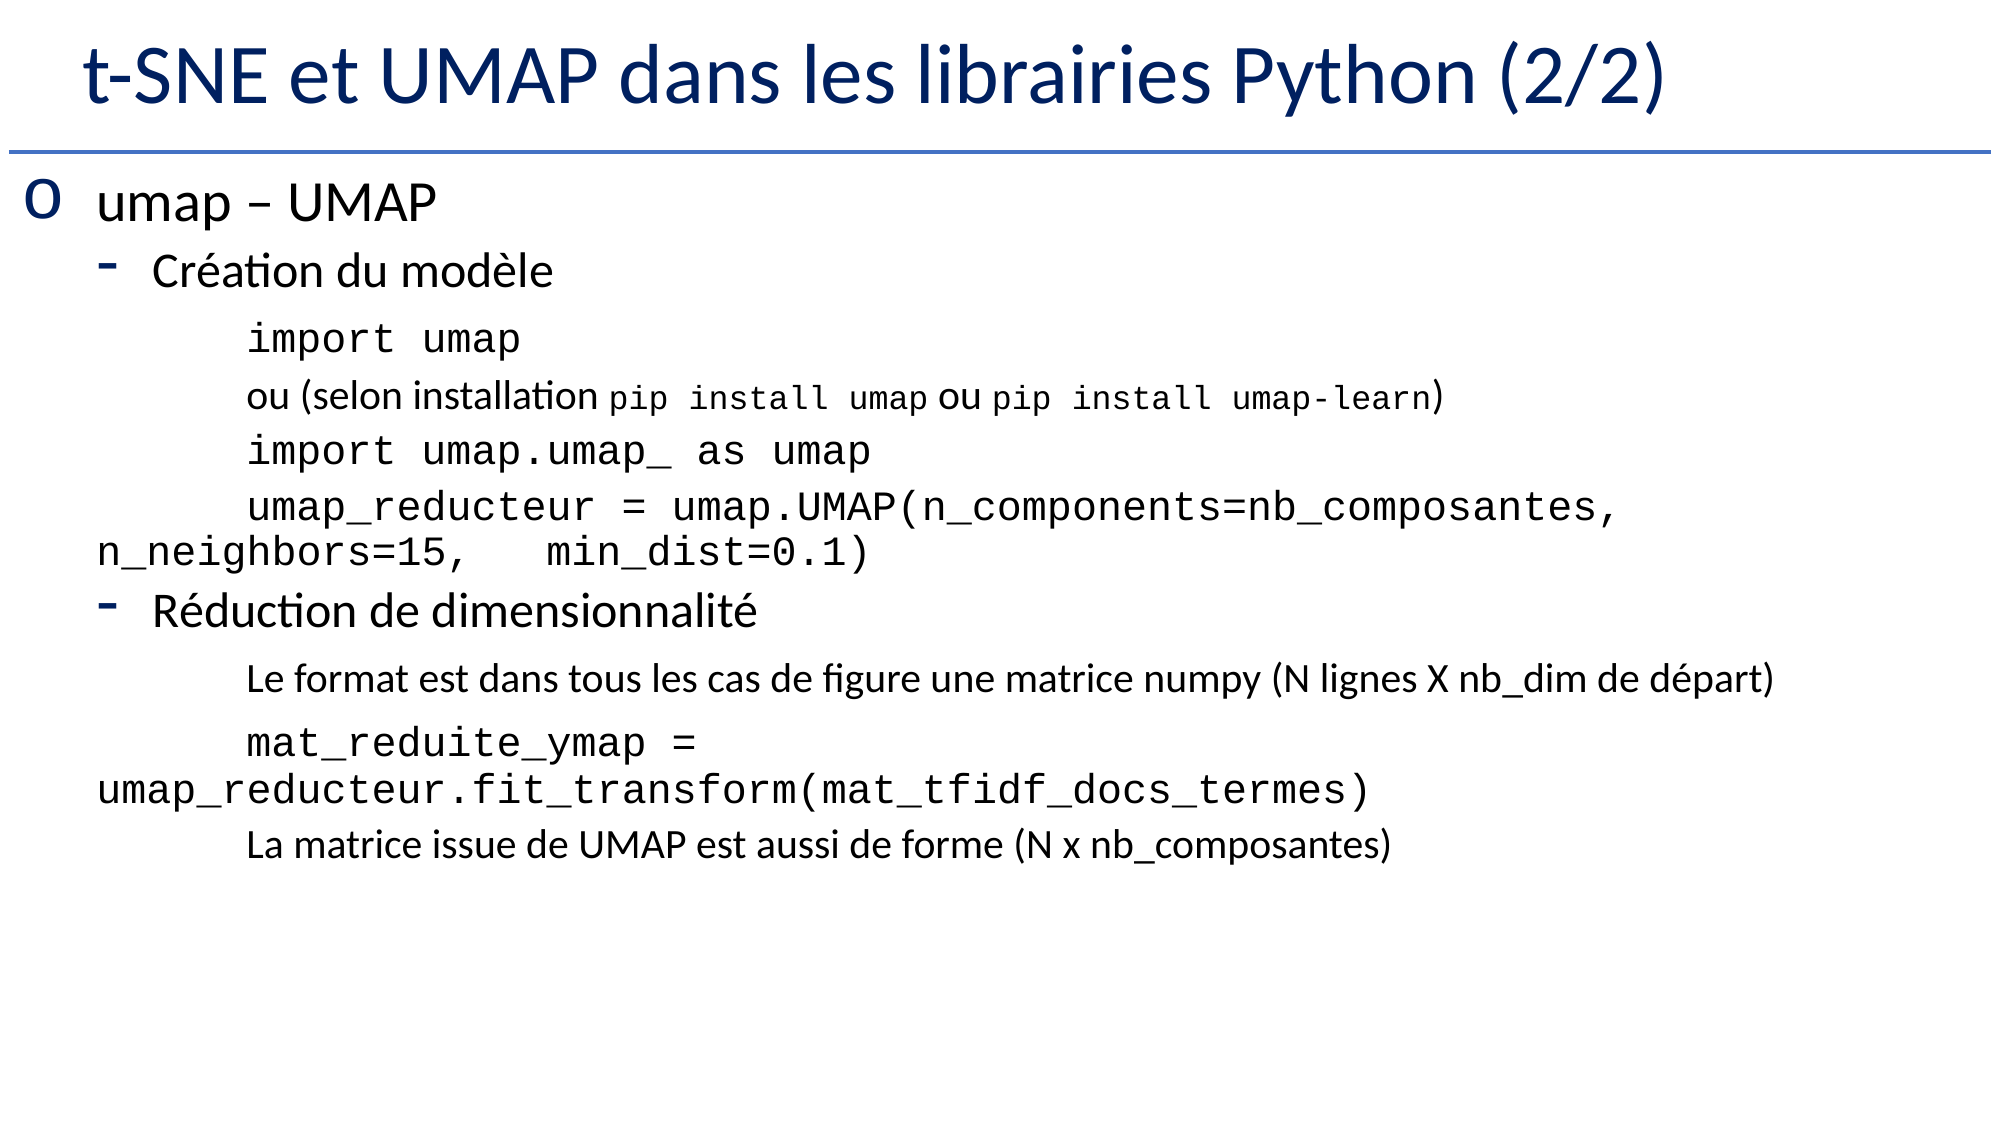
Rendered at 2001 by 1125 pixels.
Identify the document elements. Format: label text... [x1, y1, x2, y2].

list umap – UMAP Création du modèle import umap ou (selon installation pip install umap ou pip install umap-learn) import umap.umap_ as umap umap_reducteur = umap.UMAP(n_components=nb_composantes, n_neighbors=15, min_dist=0.1) Réduction de dimensionnalité Le format est dans tous les cas de figure une matrice numpy (N lignes X nb_dim de départ) mat_reduite_ymap = umap_reducteur.fit_transform(mat_tfidf_docs_termes) La matrice issue de UMAP est aussi de forme (N x nb_composantes) [6, 163, 2000, 1103]
title t-SNE et UMAP dans les librairies Python (2/2) [67, 22, 1946, 131]
